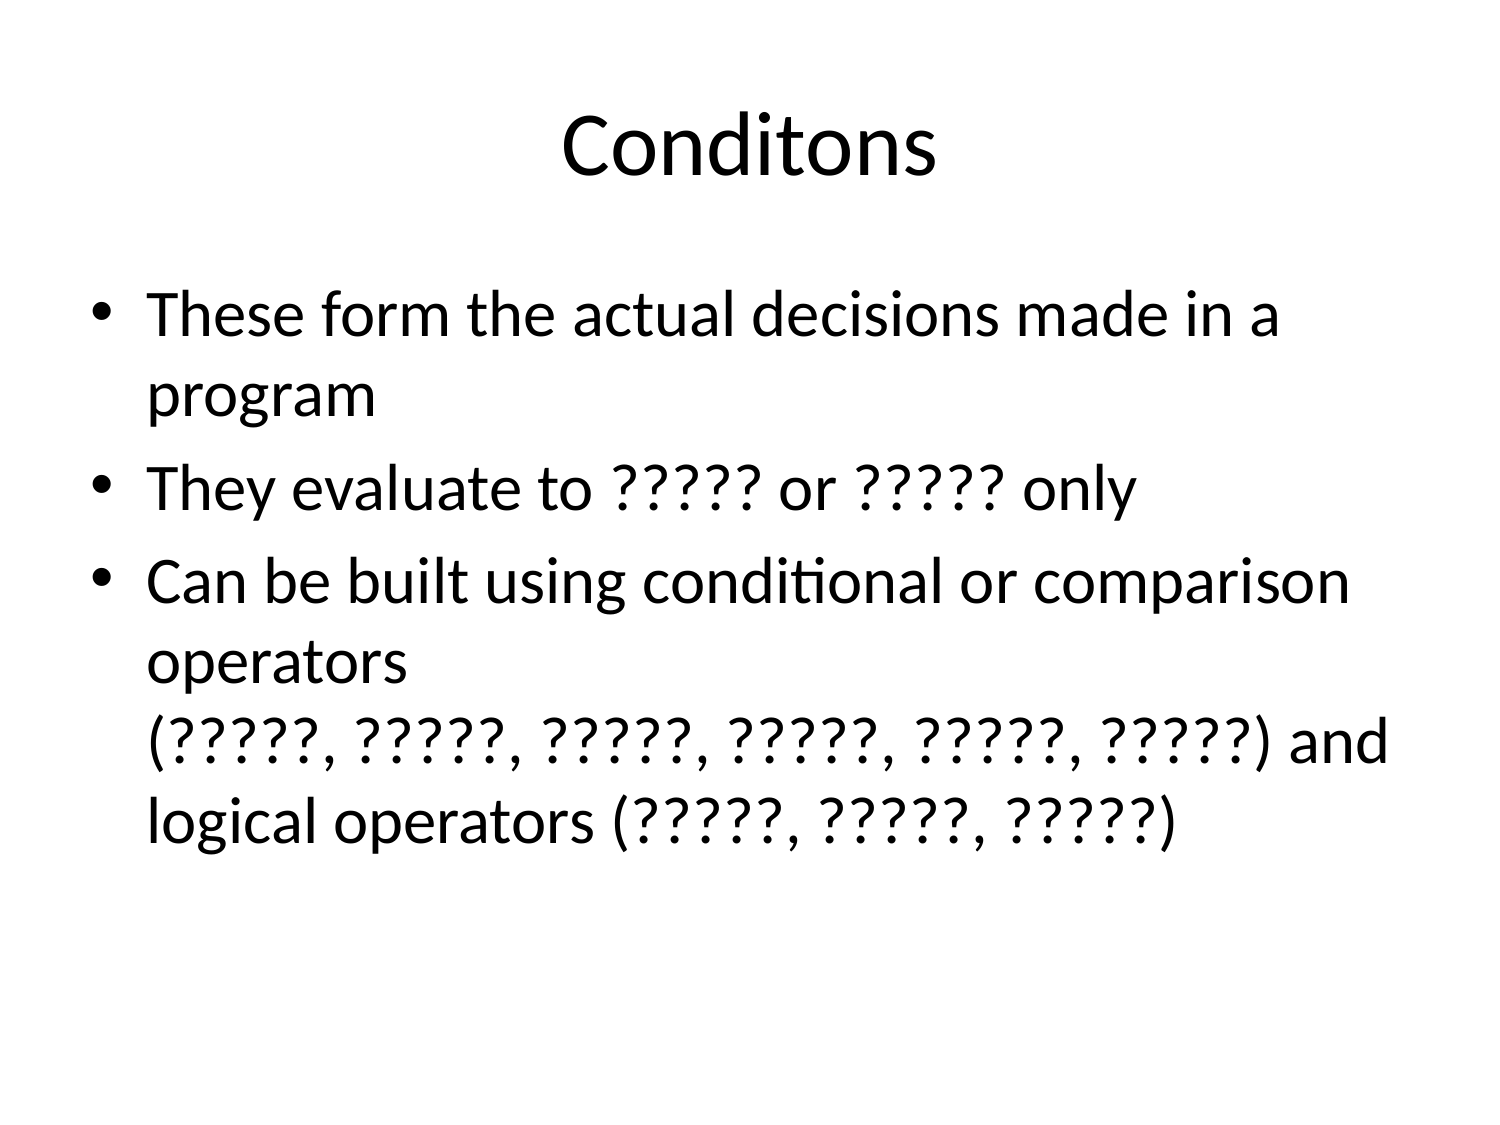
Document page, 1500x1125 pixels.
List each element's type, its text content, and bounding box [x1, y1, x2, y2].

list These form the actual decisions made in a program They evaluate to ????? or ????? only Can be built using conditional or comparison operators (?????, ?????, ?????, ?????, ?????, ?????) and logical operators (?????, ?????, ?????) [75, 262, 1425, 1005]
title Conditons [75, 45, 1425, 233]
